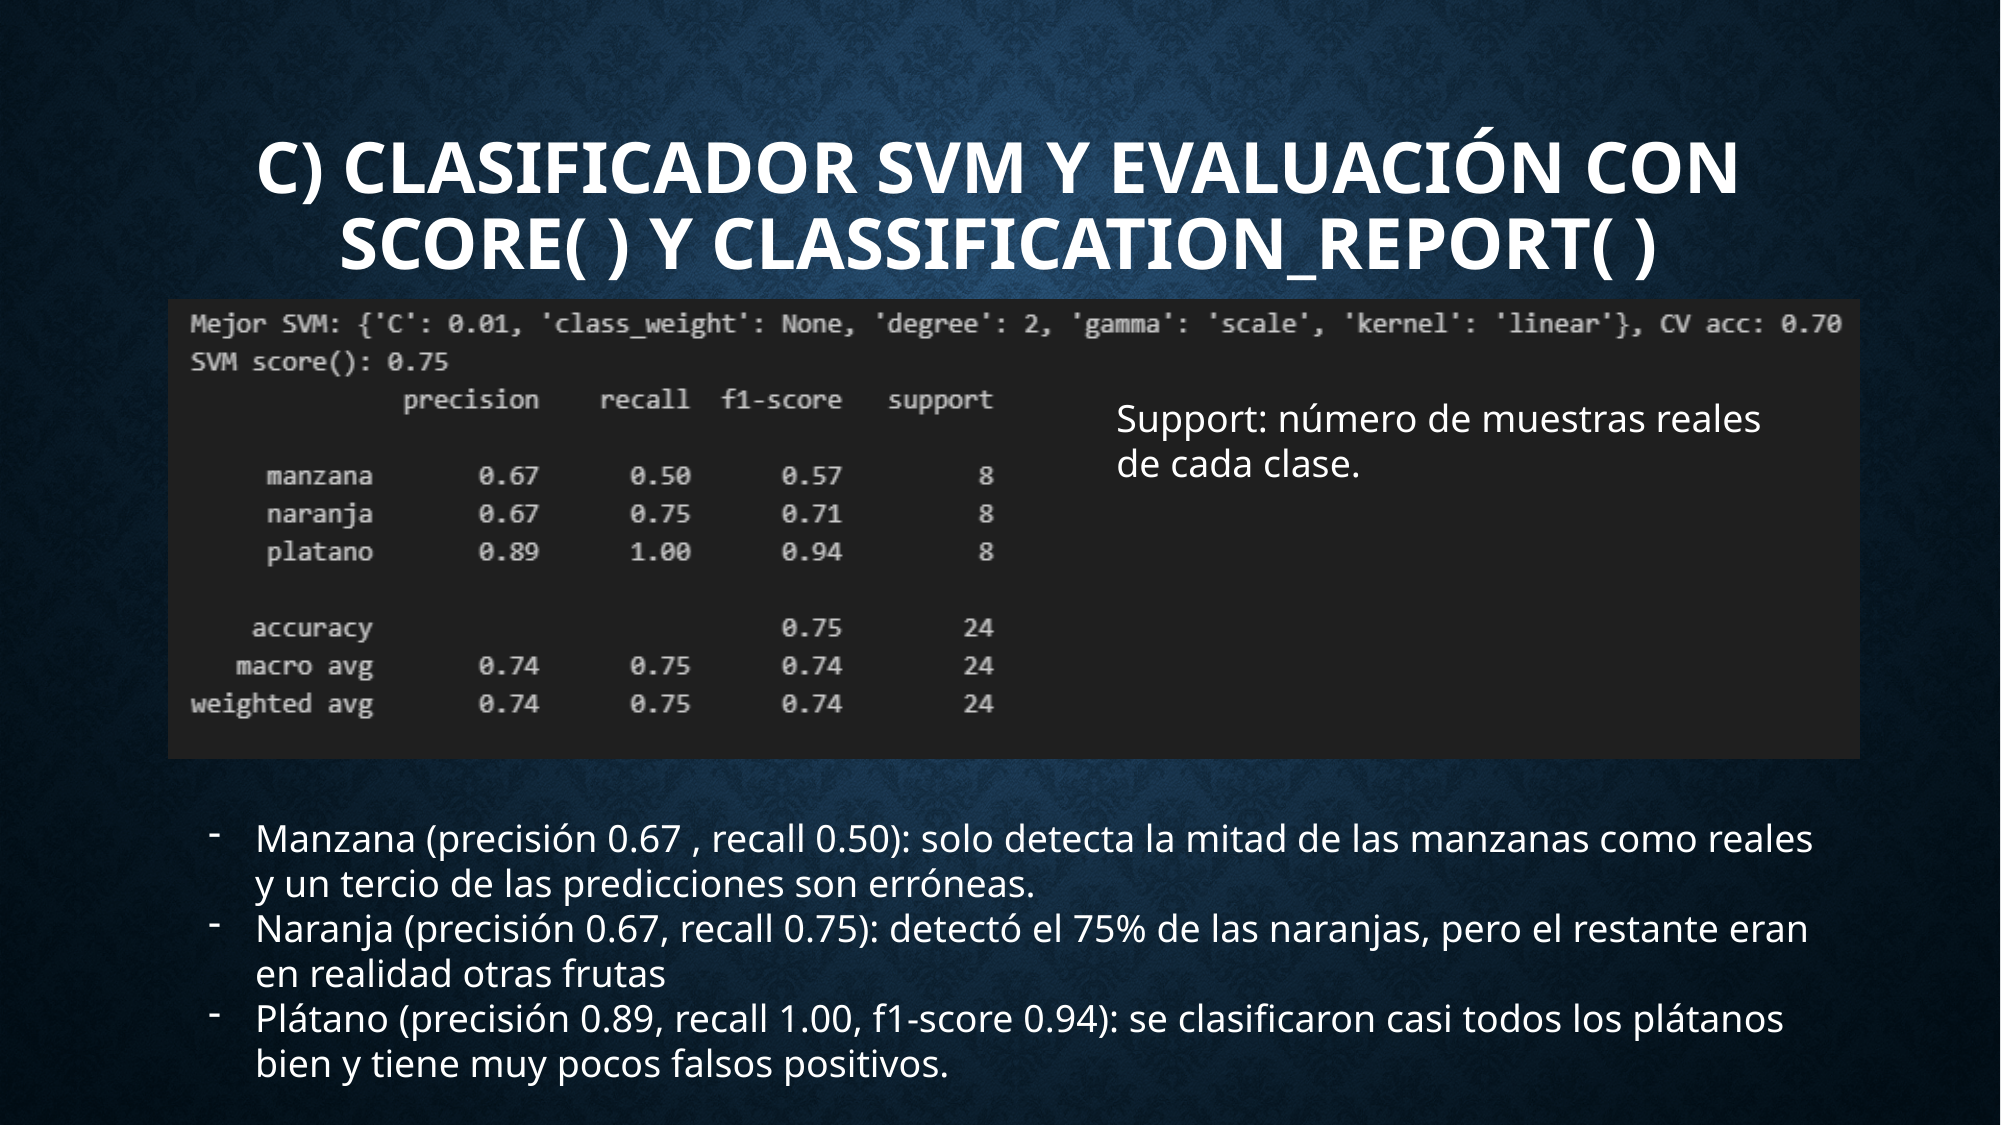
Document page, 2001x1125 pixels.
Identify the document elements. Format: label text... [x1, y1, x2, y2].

picture [167, 299, 1861, 759]
title C) Clasificador svm y evaluación con score( ) y classification_report( ) [149, 99, 1849, 318]
text_box Manzana (precisión 0.67 , recall 0.50): solo detecta la mitad de las manzanas como reales y un tercio de las predicciones son erróneas. Naranja (precisión 0.67, recall 0.75): detectó el 75% de las naranjas, pero el restante eran en realidad otras frutas Plátano (precisión 0.89, recall 1.00, f1-score 0.94): se clasificaron casi todos los plátanos bien y tiene muy pocos falsos positivos. [193, 807, 1841, 1092]
